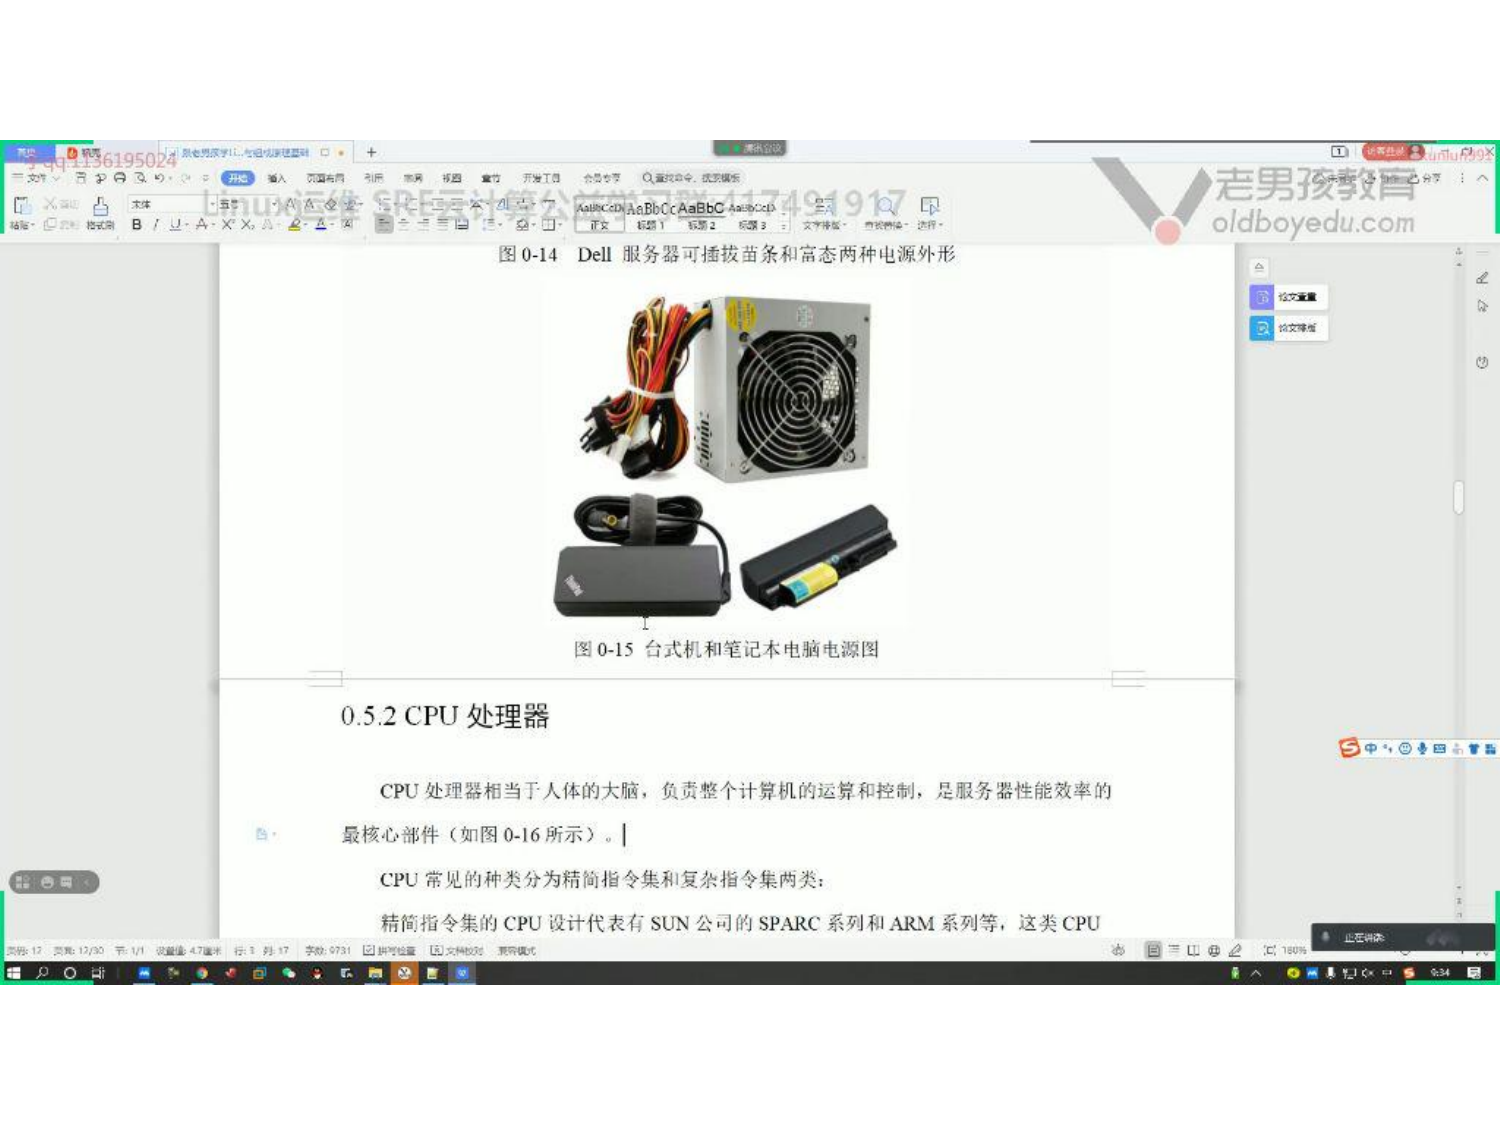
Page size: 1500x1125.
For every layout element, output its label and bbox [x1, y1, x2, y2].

picture [0, 140, 1500, 985]
